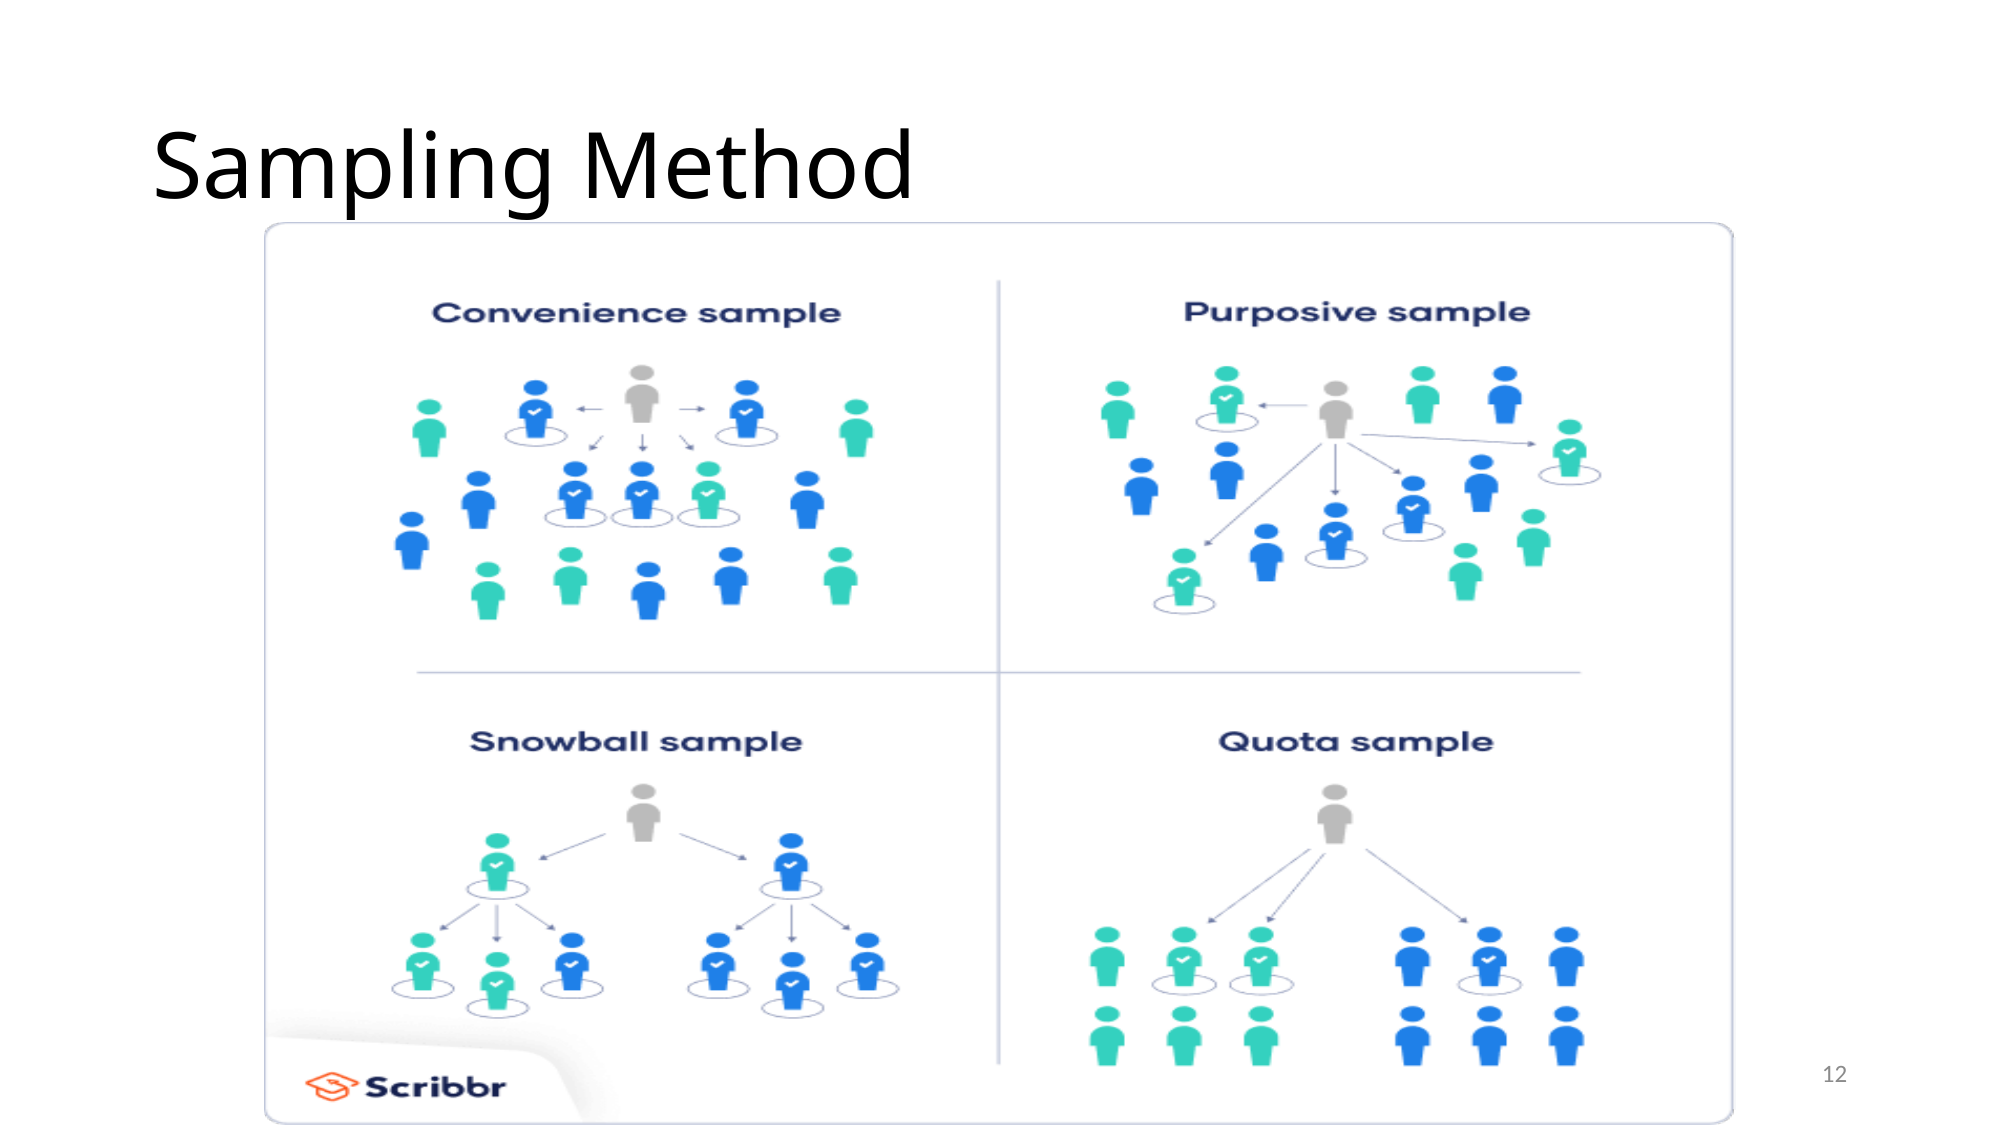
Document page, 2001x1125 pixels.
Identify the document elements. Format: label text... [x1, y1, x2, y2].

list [264, 222, 1736, 1125]
slide_number 11 [1741, 1042, 1863, 1103]
title Sampling Method [137, 59, 1863, 278]
